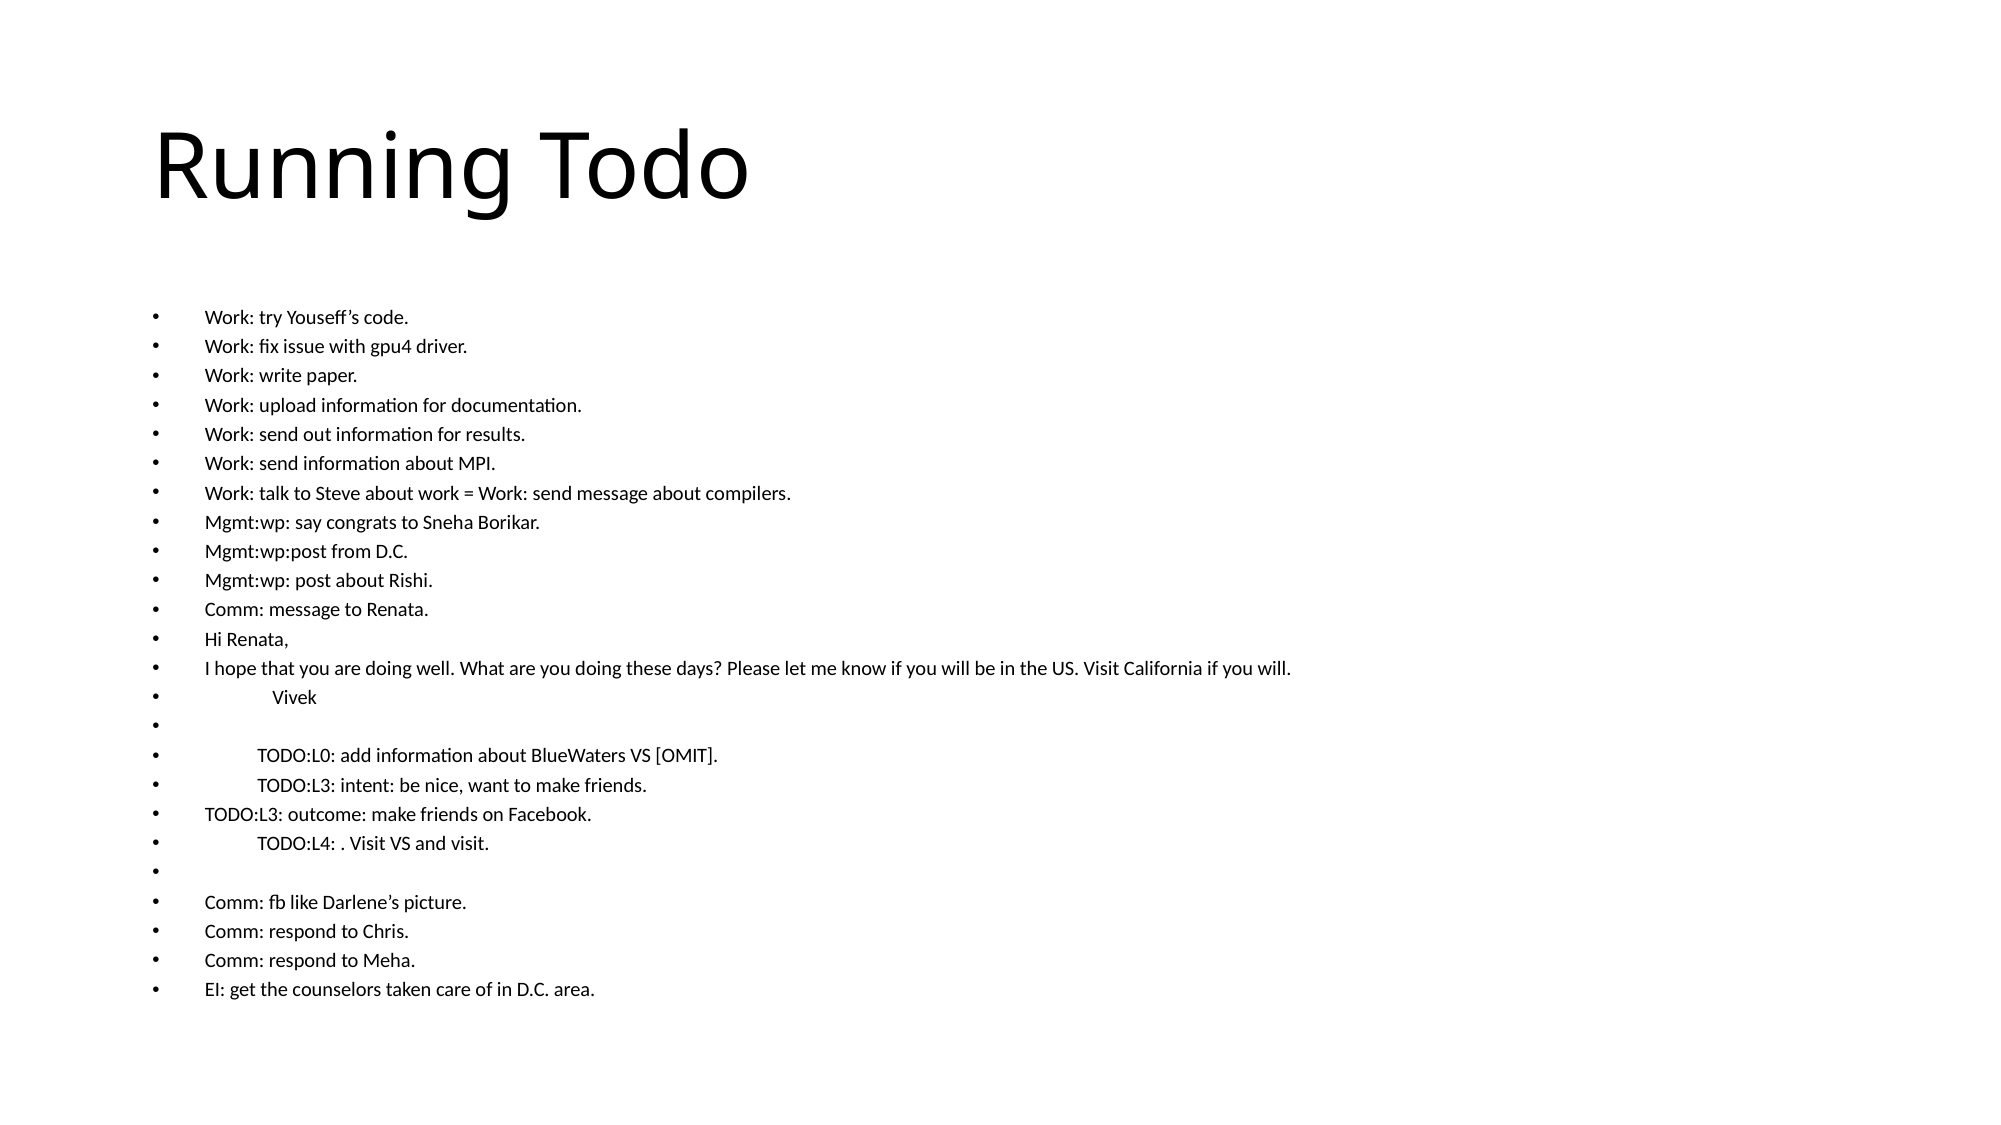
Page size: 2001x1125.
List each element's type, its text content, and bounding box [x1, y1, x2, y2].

list Work: try Youseff’s code. Work: fix issue with gpu4 driver. Work: write paper. Work: upload information for documentation. Work: send out information for results. Work: send information about MPI. Work: talk to Steve about work = Work: send message about compilers. Mgmt:wp: say congrats to Sneha Borikar. Mgmt:wp:post from D.C. Mgmt:wp: post about Rishi. Comm: message to Renata. Hi Renata, I hope that you are doing well. What are you doing these days? Please let me know if you will be in the US. Visit California if you will. Vivek TODO:L0: add information about BlueWaters VS [OMIT]. TODO:L3: intent: be nice, want to make friends. TODO:L3: outcome: make friends on Facebook. TODO:L4: . Visit VS and visit. Comm: fb like Darlene’s picture. Comm: respond to Chris. Comm: respond to Meha. EI: get the counselors taken care of in D.C. area. [137, 299, 1914, 1014]
title Running Todo [137, 59, 1863, 278]
